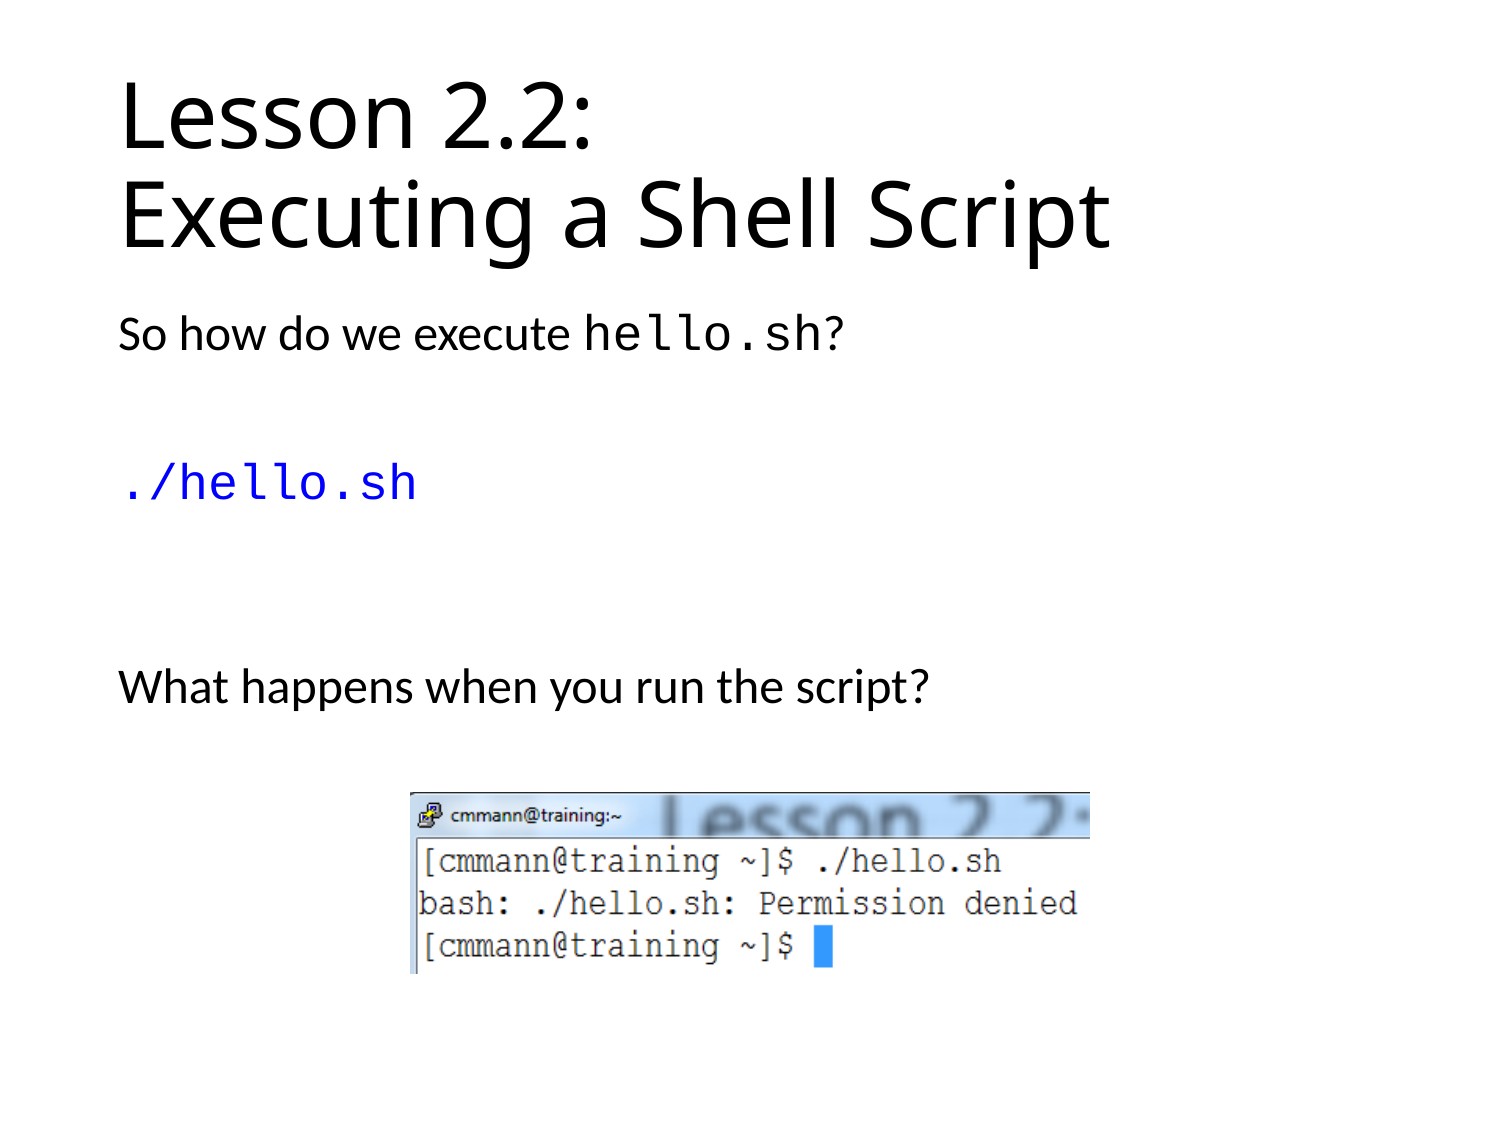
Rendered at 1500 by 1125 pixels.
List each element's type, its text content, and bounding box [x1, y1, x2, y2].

list So how do we execute hello.sh? ./hello.sh What happens when you run the script? [103, 299, 1397, 1014]
picture [410, 792, 1090, 974]
title Lesson 2.2: Executing a Shell Script [103, 59, 1397, 278]
